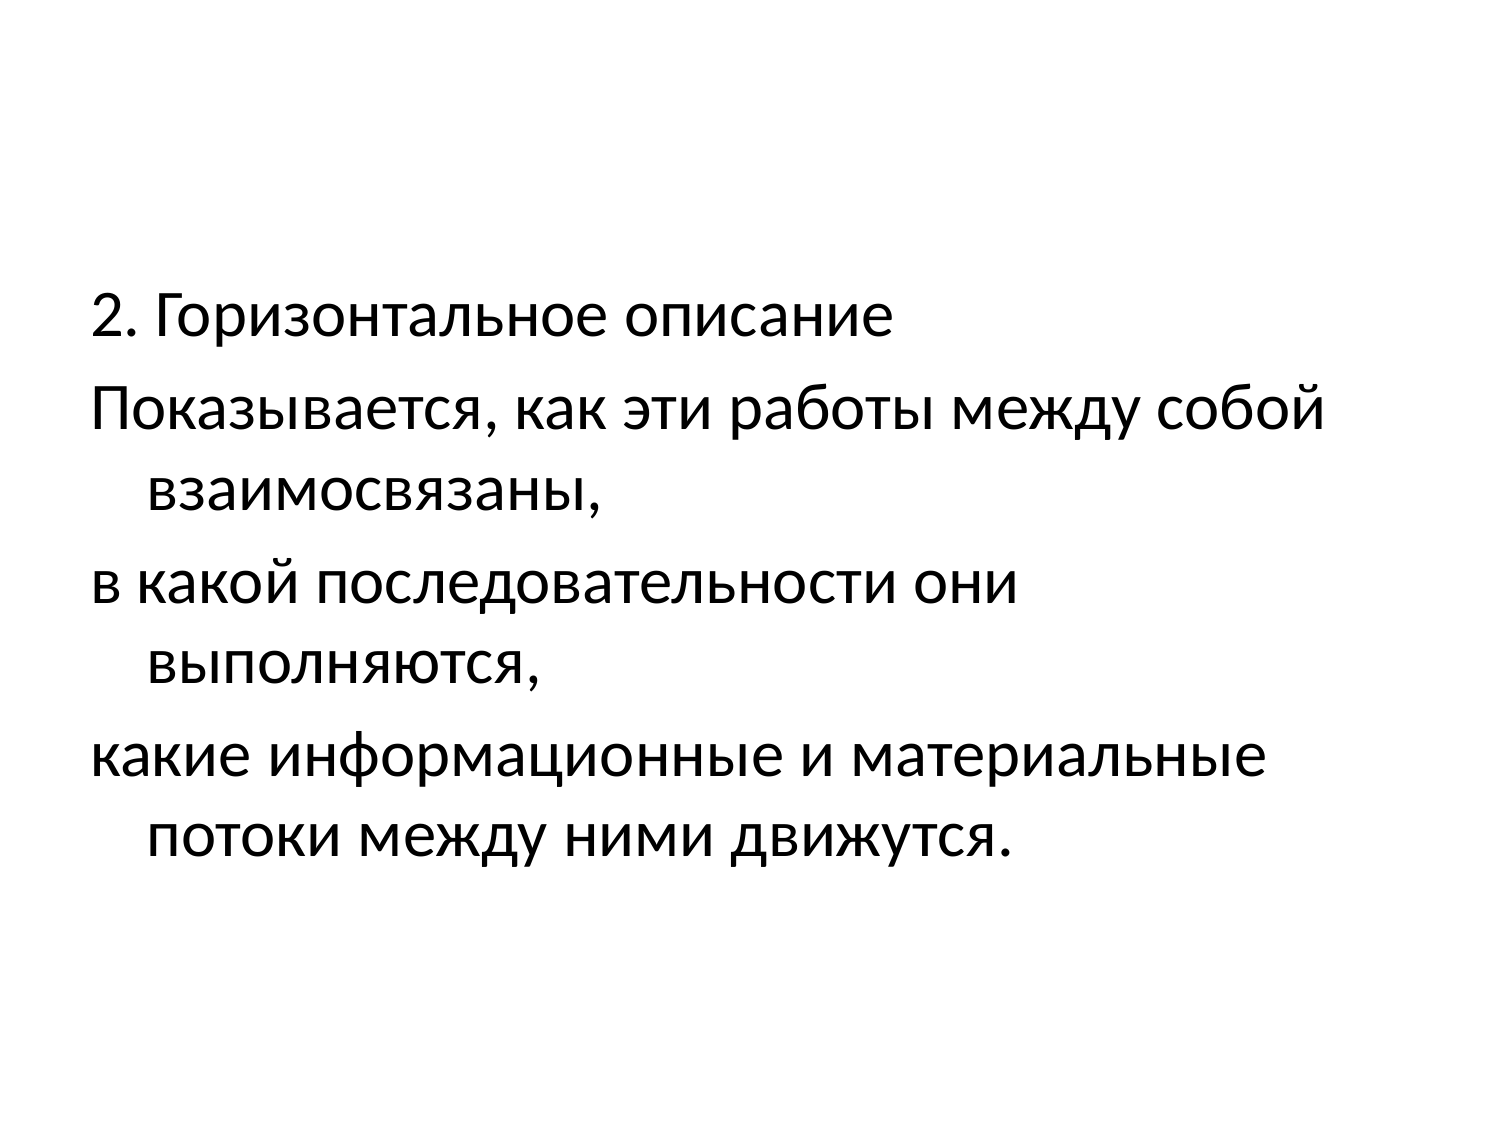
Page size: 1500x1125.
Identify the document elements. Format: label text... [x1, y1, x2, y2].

list 2. Горизонтальное описание Показывается, как эти работы между собой взаимосвязаны, в какой последовательности они выполняются, какие информационные и материальные потоки между ними движутся. [75, 262, 1425, 1005]
